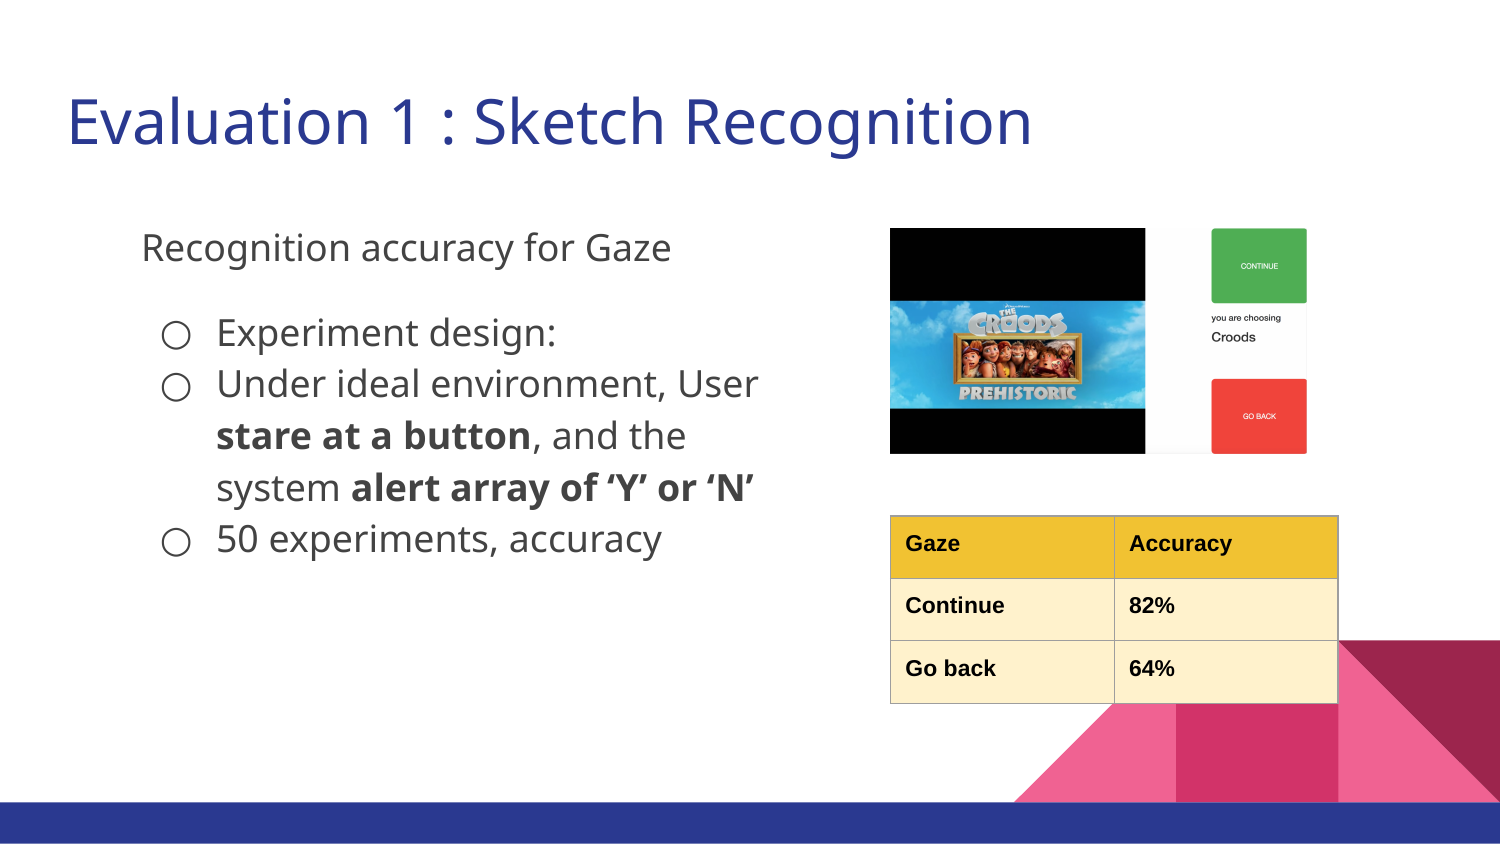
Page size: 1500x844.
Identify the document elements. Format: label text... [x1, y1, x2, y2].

title Evaluation 1 : Sketch Recognition [51, 67, 1449, 167]
table_header Accuracy [1115, 517, 1337, 578]
table_cell 64% [1115, 641, 1337, 703]
table_header Gaze [891, 517, 1114, 578]
table_cell Continue [891, 579, 1114, 640]
table_cell 82% [1115, 579, 1337, 640]
picture [890, 228, 1307, 455]
table_cell Go back [891, 641, 1114, 703]
list Recognition accuracy for Gaze Experiment design: Under ideal environment, User stare at a button, and the system alert array of ‘Y’ or ‘N’ 50 experiments, accuracy [51, 201, 836, 750]
